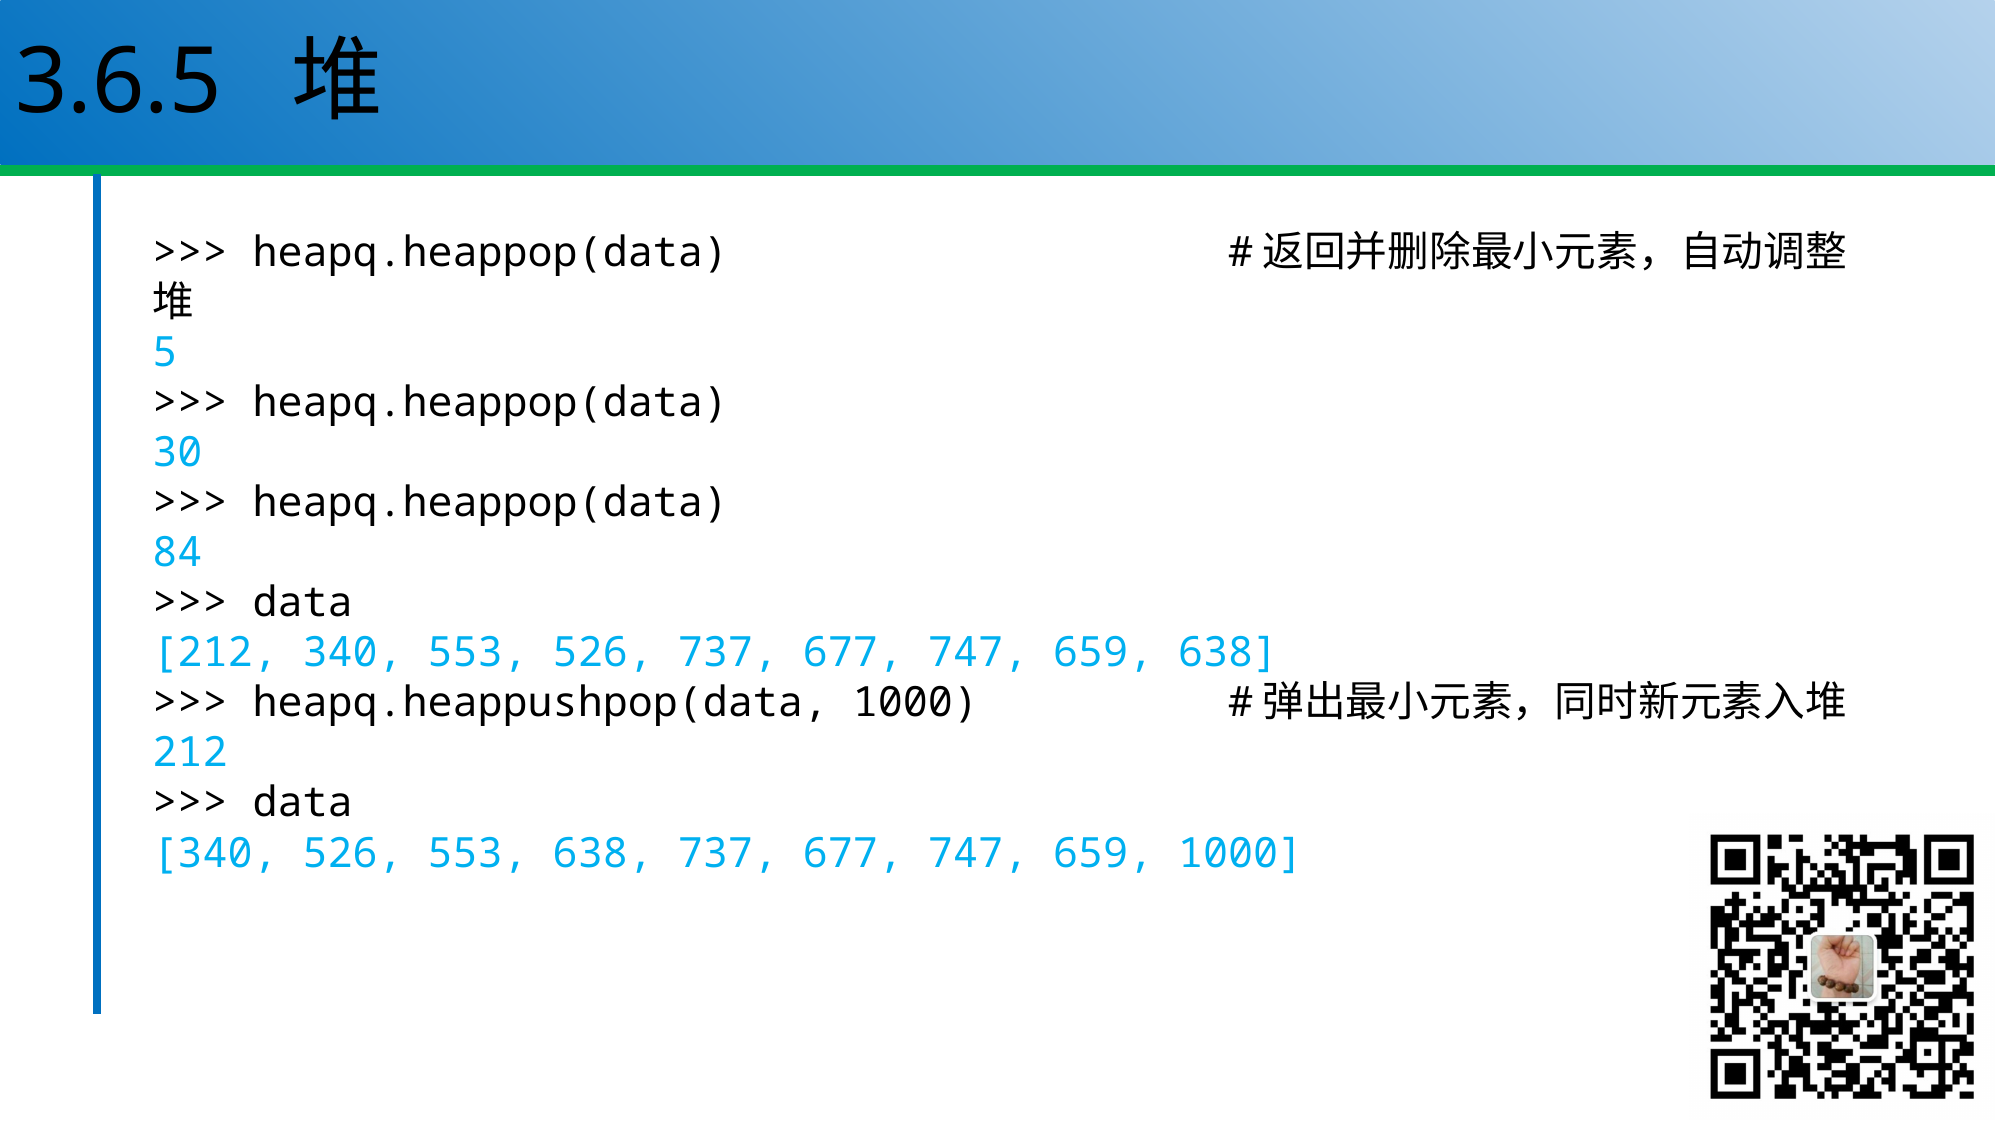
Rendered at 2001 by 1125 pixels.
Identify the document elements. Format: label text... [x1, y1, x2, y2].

title 3.6.5 堆 [0, 0, 1995, 165]
slide_number 88 [1412, 1042, 1863, 1103]
picture [1689, 813, 1995, 1120]
list >>> heapq.heappop(data) #返回并删除最小元素，自动调整堆 5 >>> heapq.heappop(data) 30 >>> heapq.heappop(data) 84 >>> data [212, 340, 553, 526, 737, 677, 747, 659, 638] >>> heapq.heappushpop(data, 1000) #弹出最小元素，同时新元素入堆 212 >>> data [340, 526, 553, 638, 737, 677, 747, 659, 1000] [137, 216, 1863, 978]
